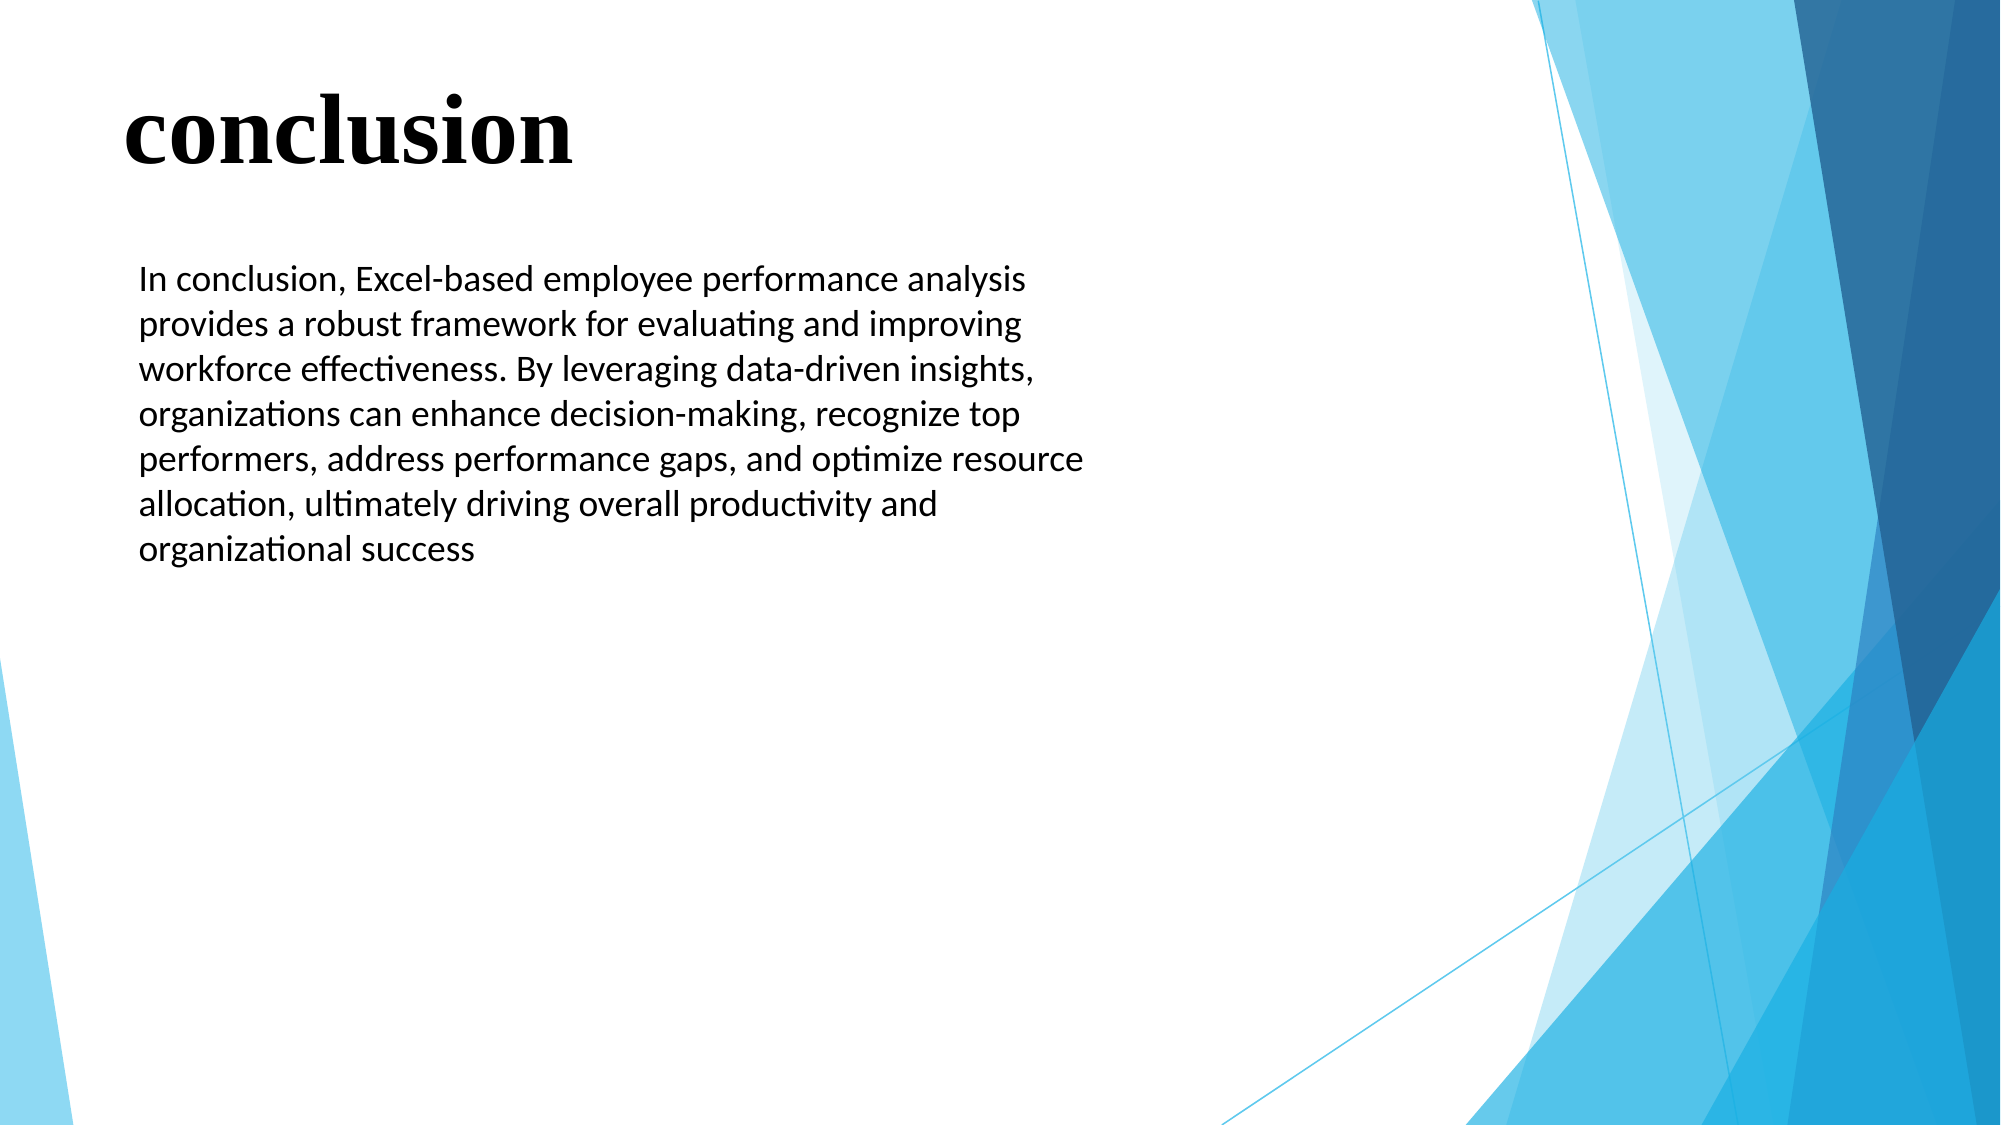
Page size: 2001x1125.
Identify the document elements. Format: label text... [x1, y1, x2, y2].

title conclusion [123, 63, 1877, 188]
text_box In conclusion, Excel-based employee performance analysis provides a robust framework for evaluating and improving workforce effectiveness. By leveraging data-driven insights, organizations can enhance decision-making, recognize top performers, address performance gaps, and optimize resource allocation, ultimately driving overall productivity and organizational success [123, 246, 1125, 576]
